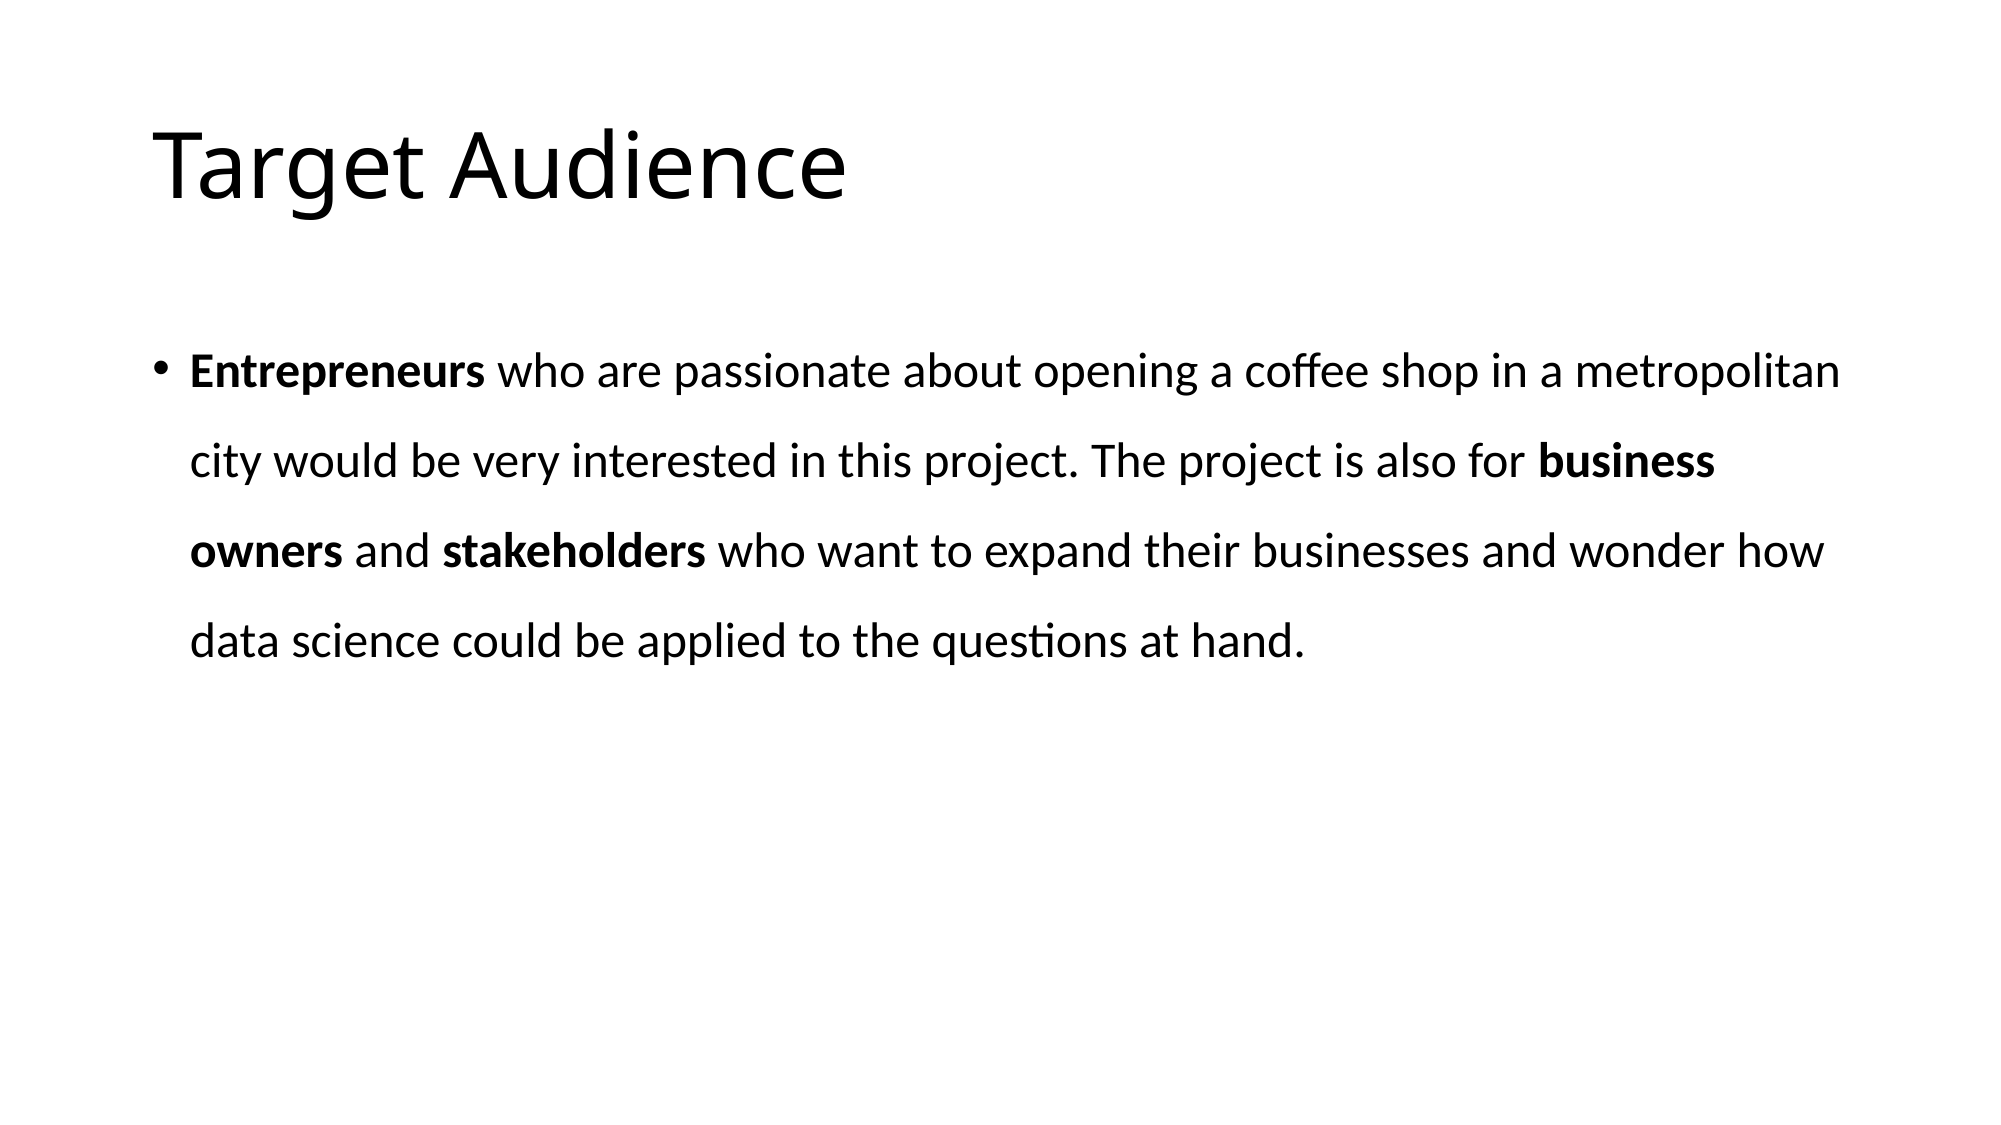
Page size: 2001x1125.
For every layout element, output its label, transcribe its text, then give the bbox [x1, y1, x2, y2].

list Entrepreneurs who are passionate about opening a coffee shop in a metropolitan city would be very interested in this project. The project is also for business owners and stakeholders who want to expand their businesses and wonder how data science could be applied to the questions at hand. [137, 299, 1863, 1014]
title Target Audience [137, 59, 1863, 278]
